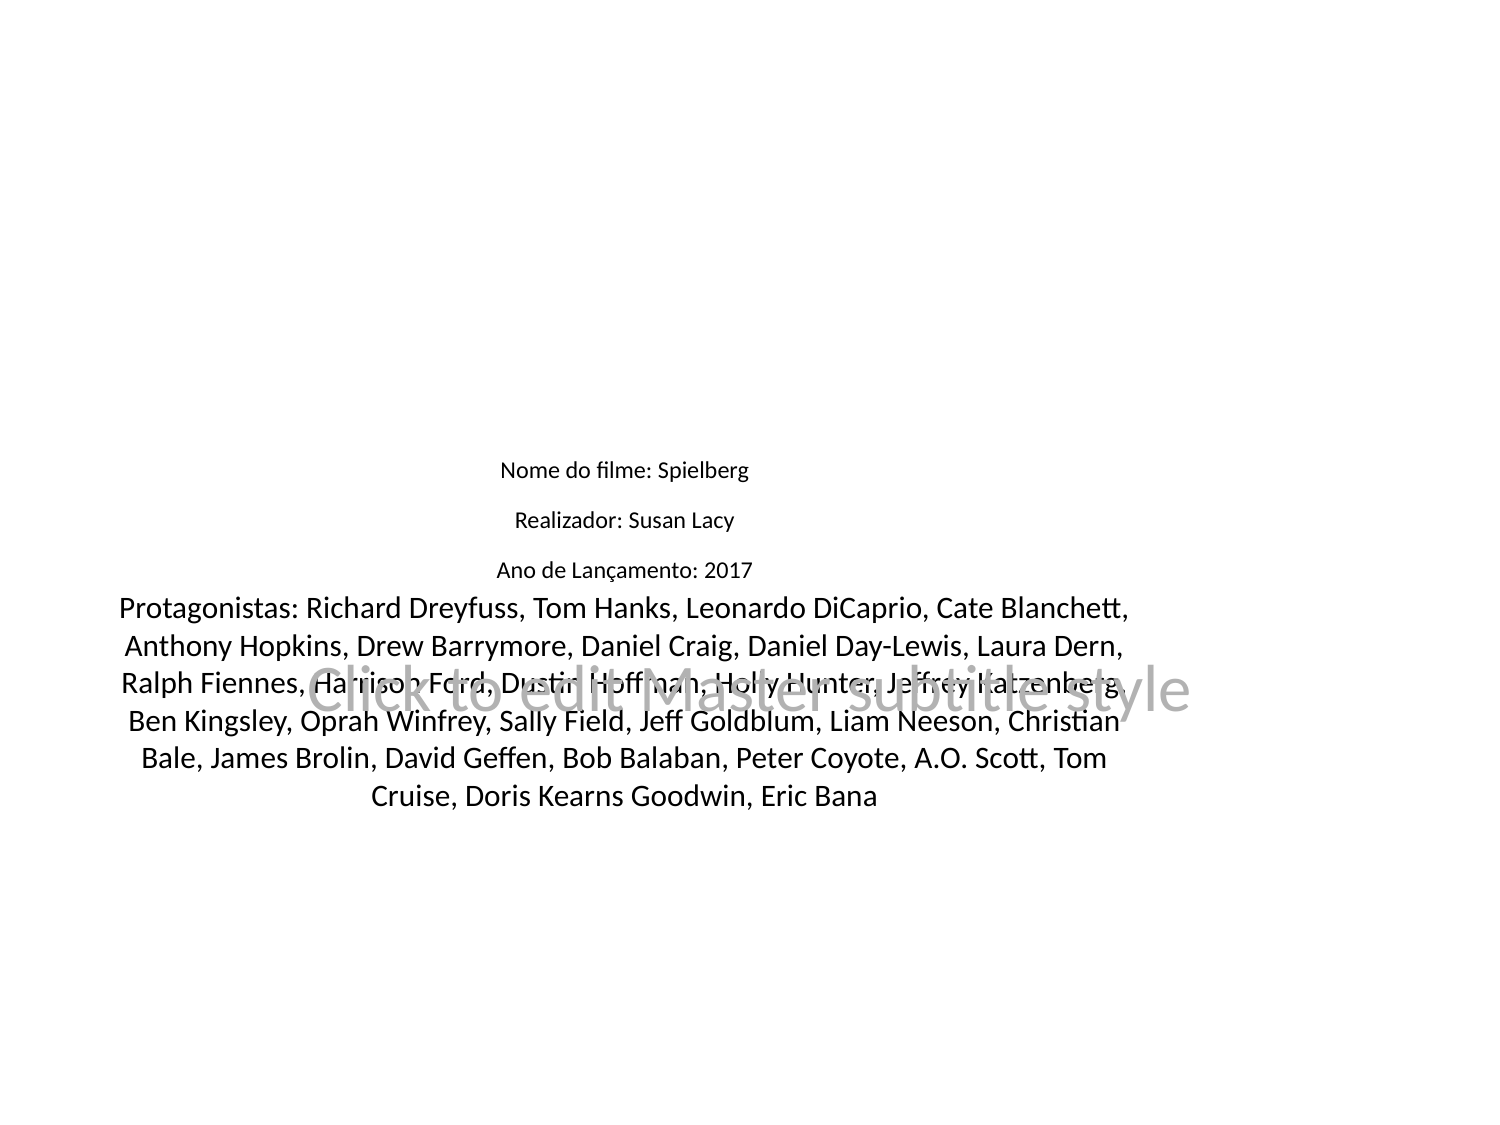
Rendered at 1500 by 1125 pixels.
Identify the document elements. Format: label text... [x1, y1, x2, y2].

title Nome do filme: Spielberg Realizador: Susan Lacy Ano de Lançamento: 2017 Protagonistas: Richard Dreyfuss, Tom Hanks, Leonardo DiCaprio, Cate Blanchett, Anthony Hopkins, Drew Barrymore, Daniel Craig, Daniel Day-Lewis, Laura Dern, Ralph Fiennes, Harrison Ford, Dustin Hoffman, Holly Hunter, Jeffrey Katzenberg, Ben Kingsley, Oprah Winfrey, Sally Field, Jeff Goldblum, Liam Neeson, Christian Bale, James Brolin, David Geffen, Bob Balaban, Peter Coyote, A.O. Scott, Tom Cruise, Doris Kearns Goodwin, Eric Bana [104, 104, 1146, 1125]
subtitle Click to edit Master subtitle style [225, 637, 1275, 925]
